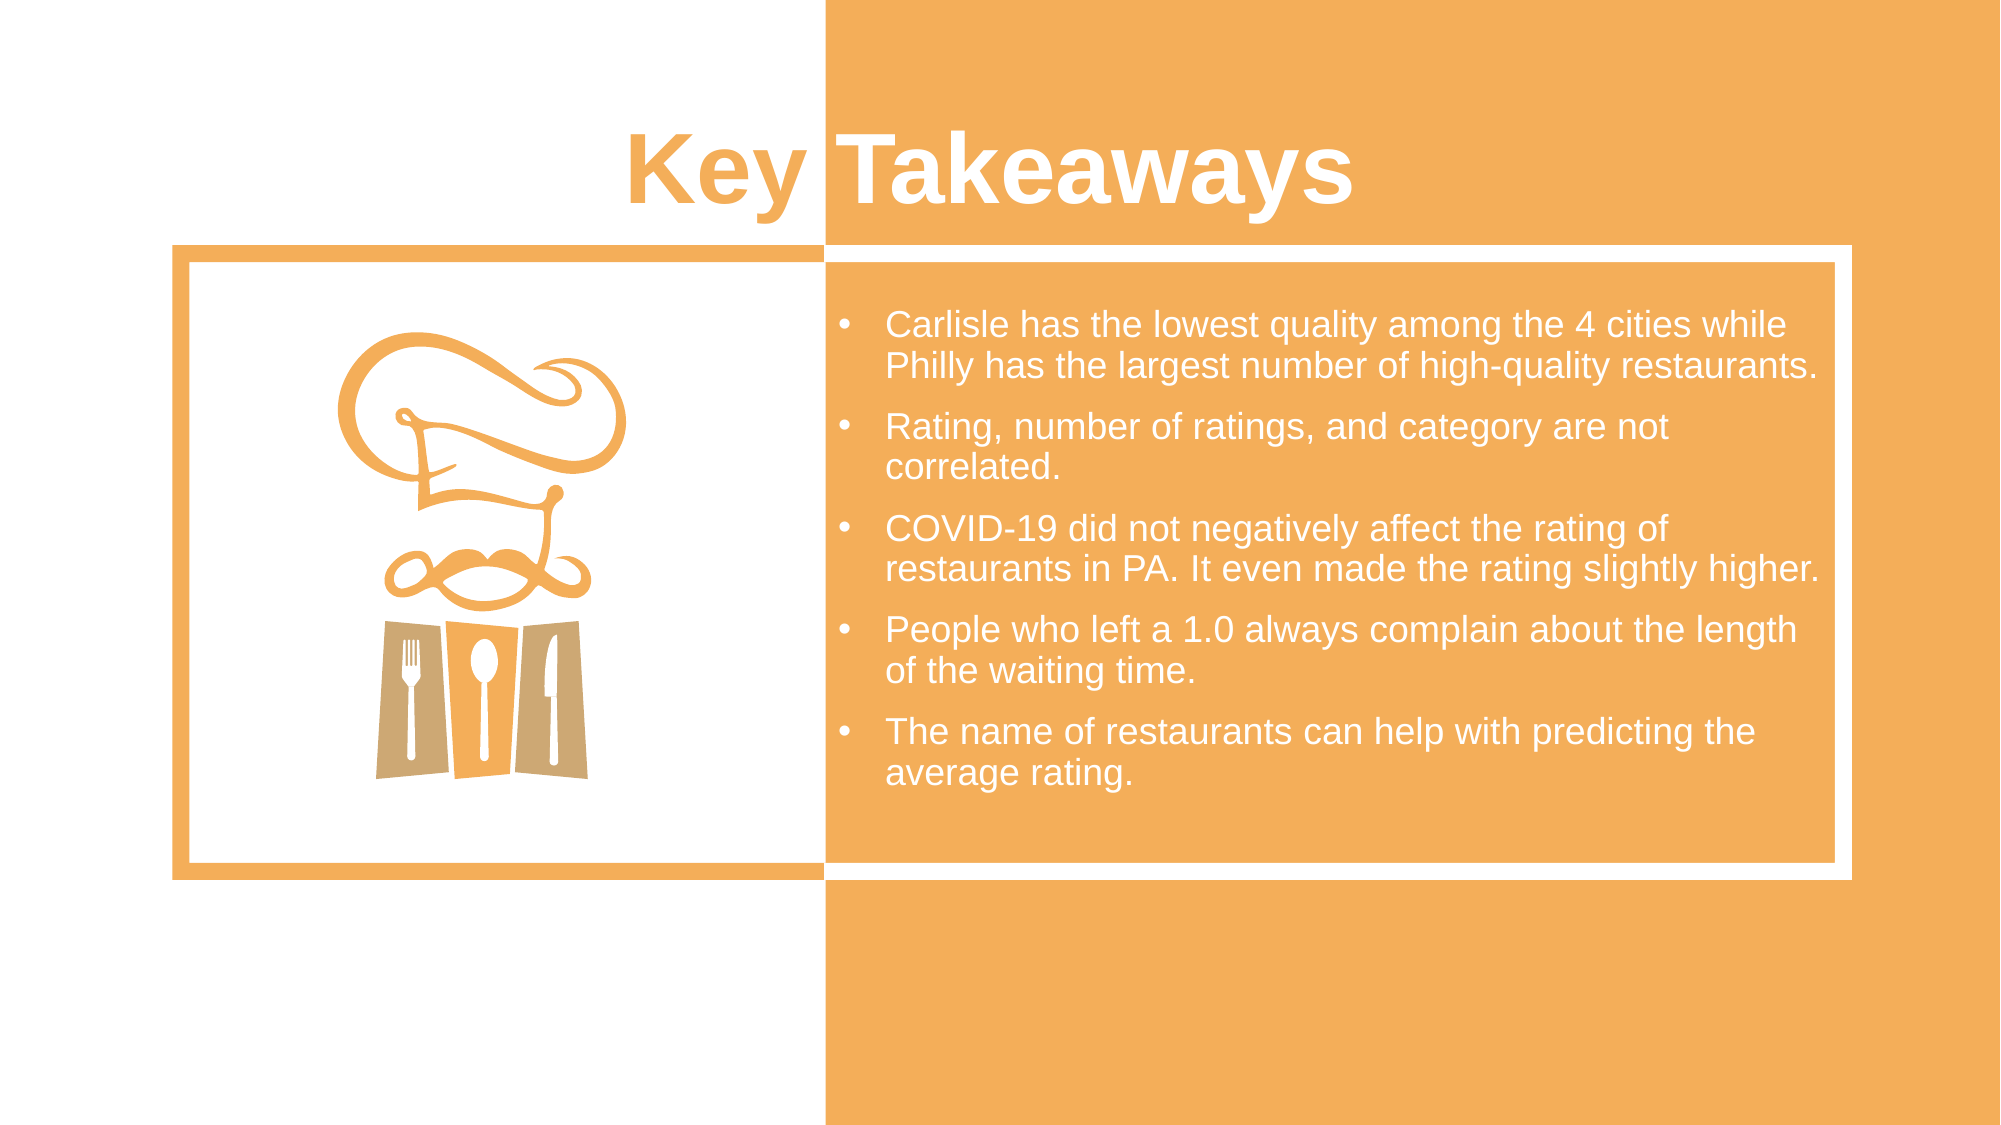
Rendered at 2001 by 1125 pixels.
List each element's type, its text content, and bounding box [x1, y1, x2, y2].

list Carlisle has the lowest quality among the 4 cities while Philly has the largest number of high-quality restaurants. Rating, number of ratings, and category are not correlated. COVID-19 did not negatively affect the rating of restaurants in PA. It even made the rating slightly higher. People who left a 1.0 always complain about the length of the waiting time. The name of restaurants can help with predicting the average rating. [823, 218, 1847, 942]
text_box Key Takeaways [609, 96, 1695, 232]
